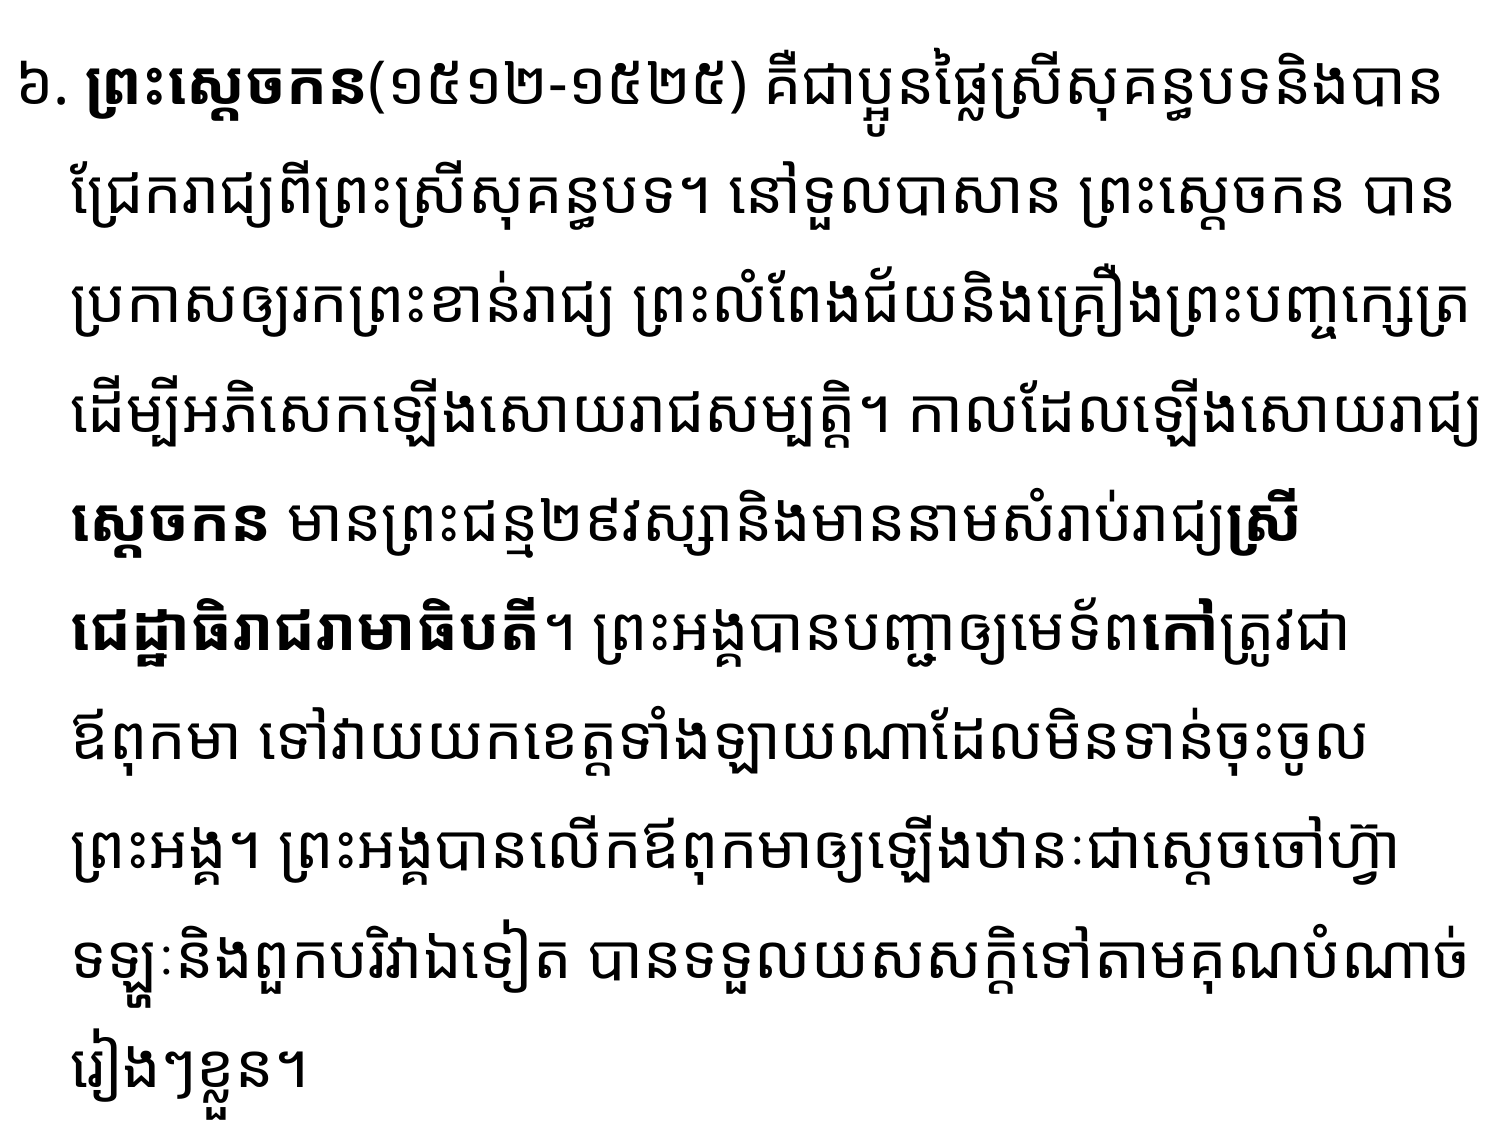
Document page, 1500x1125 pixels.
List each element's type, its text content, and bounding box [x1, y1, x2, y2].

list ៦. ព្រះស្ដេចកន(១៥១២-១៥២៥) គឺជាប្អូនផ្លៃស្រីសុគន្ធបទនិងបានជ្រែករាជ្យពីព្រះស្រីសុគន្ធបទ។ នៅ​ទួល​បាសាន ព្រះស្តេចកន បានប្រកាសឲ្យរកព្រះខាន់រាជ្យ ព្រះលំពែងជ័យ​និងគ្រឿងព្រះបញ្ចក្សេត្រដើម្បី​អភិសេក​ឡើង​សោយរាជសម្បត្តិ។ កាលដែលឡើងសោយរាជ្យ ស្ដេចកន មានព្រះជន្ម២៩វស្សា​និងមាននាម​សំរាប់រាជ្យ​ស្រីជេដ្ឋាធិរាជរាមាធិបតី។ ព្រះអង្គបានបញ្ជាឲ្យមេទ័ពកៅត្រូវជាឪពុកមា​ ទៅវាយយកខេត្តទាំងឡាយ​ណាដែល​មិន​ទាន់​ចុះចូល​ព្រះអង្គ​។ ព្រះអង្គបានលើកឪពុកមាឲ្យឡើងឋានៈជាស្ដេចចៅហ៊្វាទឡ្ហៈនិងពួក​បរិវាឯទៀត បាន​ទទួលយសសក្តិ​ទៅតាម​គុណ​​បំណាច់រៀងៗខ្លួន។ [0, 0, 1500, 1125]
